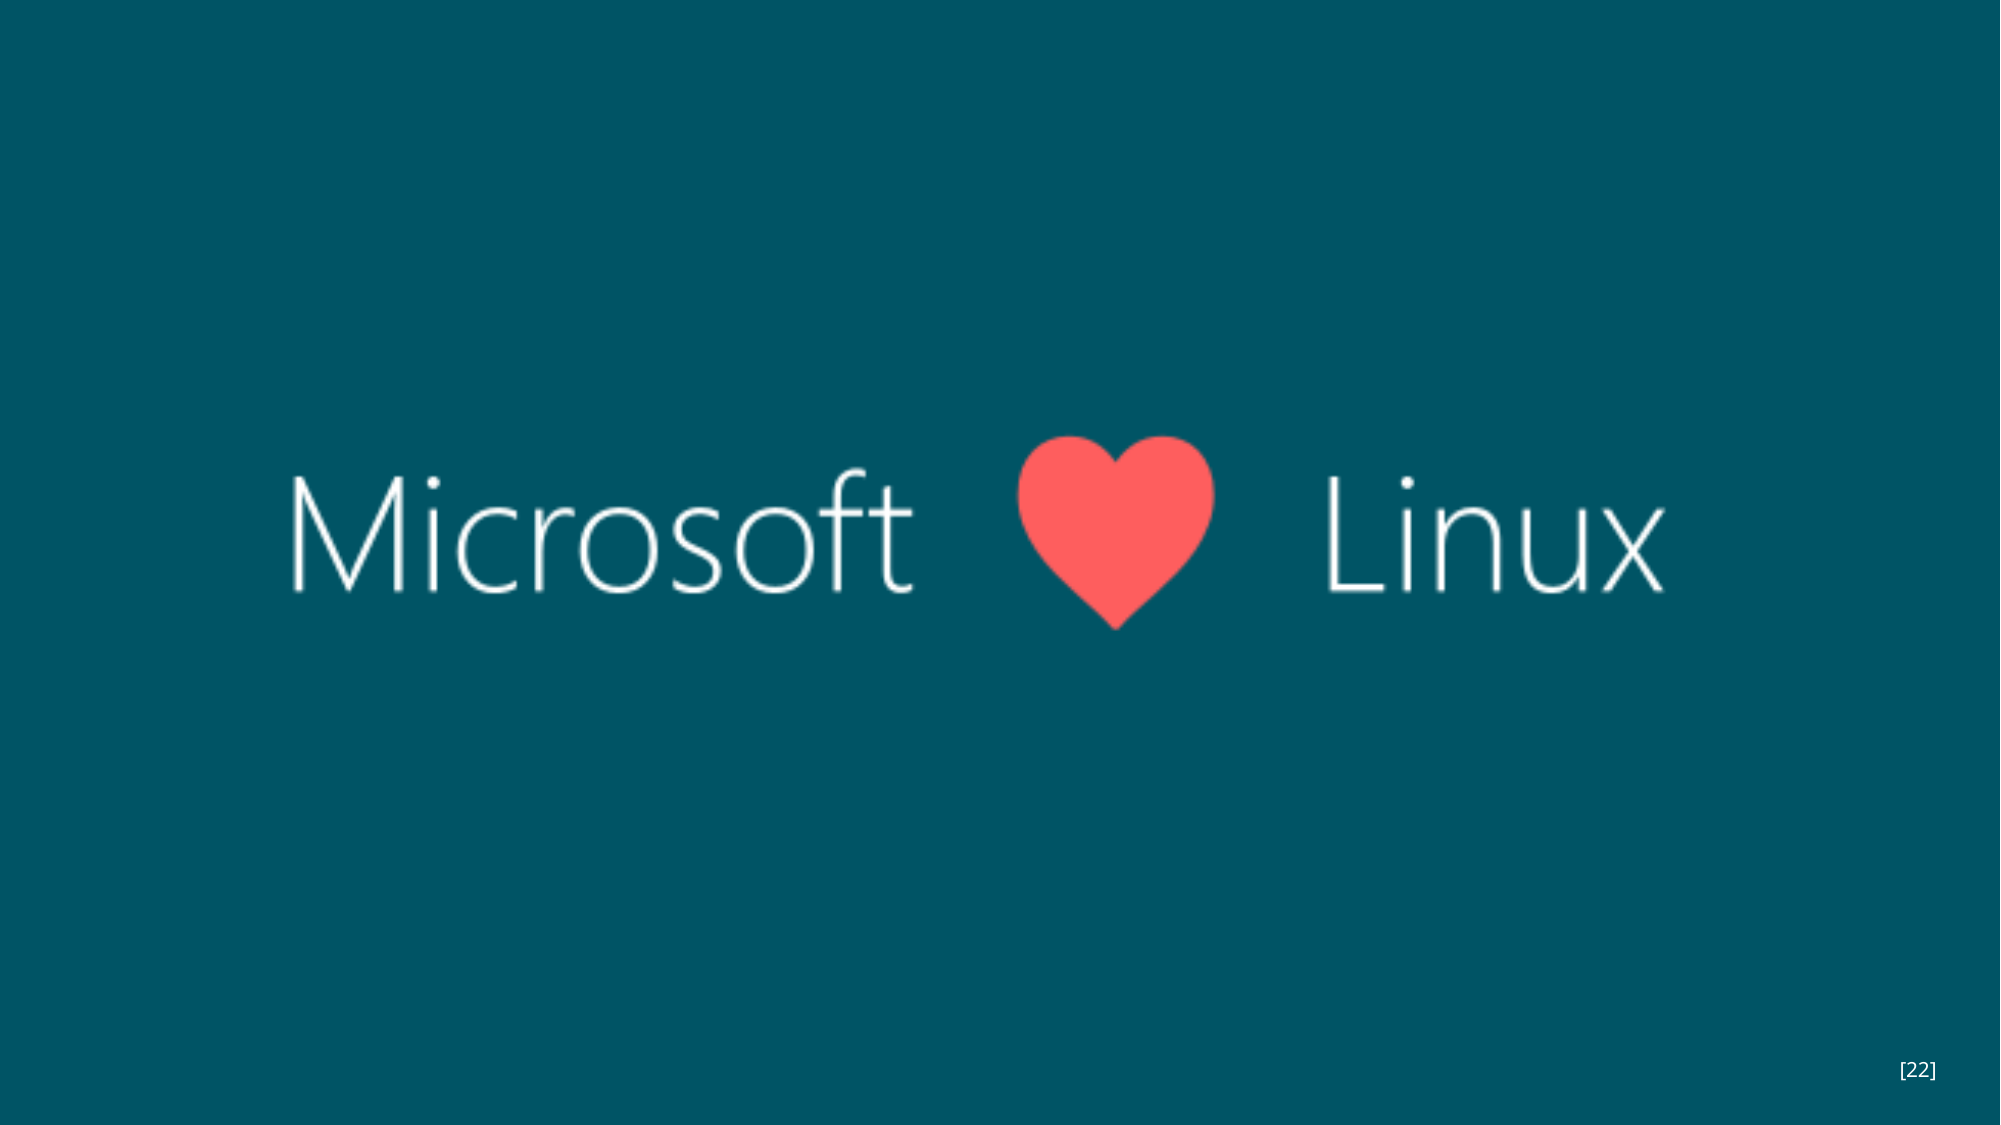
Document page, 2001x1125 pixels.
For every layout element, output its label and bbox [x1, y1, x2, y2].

list [0, 0, 2000, 1125]
